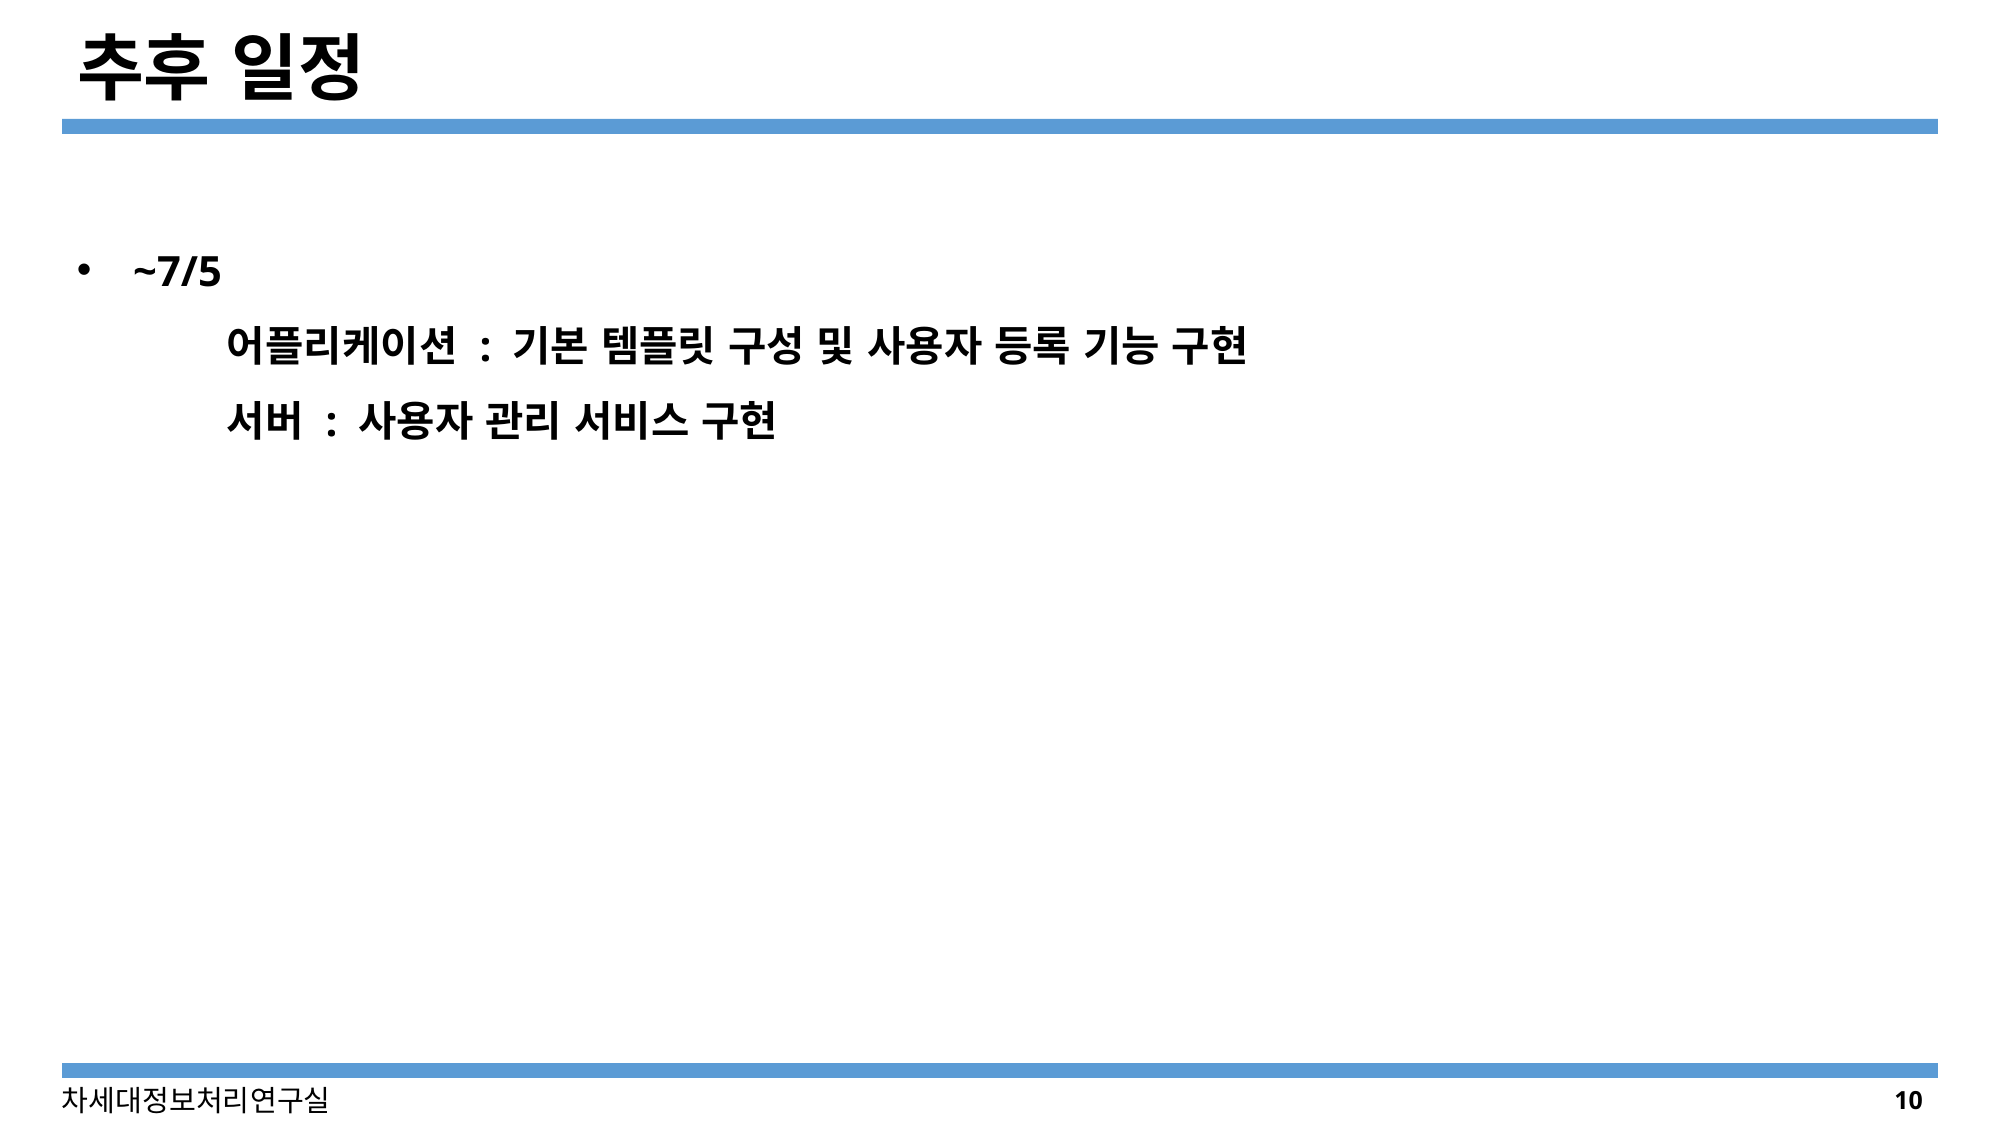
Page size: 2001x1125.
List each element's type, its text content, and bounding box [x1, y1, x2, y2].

slide_number 10 [1487, 1079, 1938, 1125]
text_box ~7/5 어플리케이션 : 기본 템플릿 구성 및 사용자 등록 기능 구현 서버 : 사용자 관리 서비스 구현 [62, 212, 1898, 452]
text_box [0, 0, 2000, 75]
title 추후 일정 [62, 75, 1883, 118]
